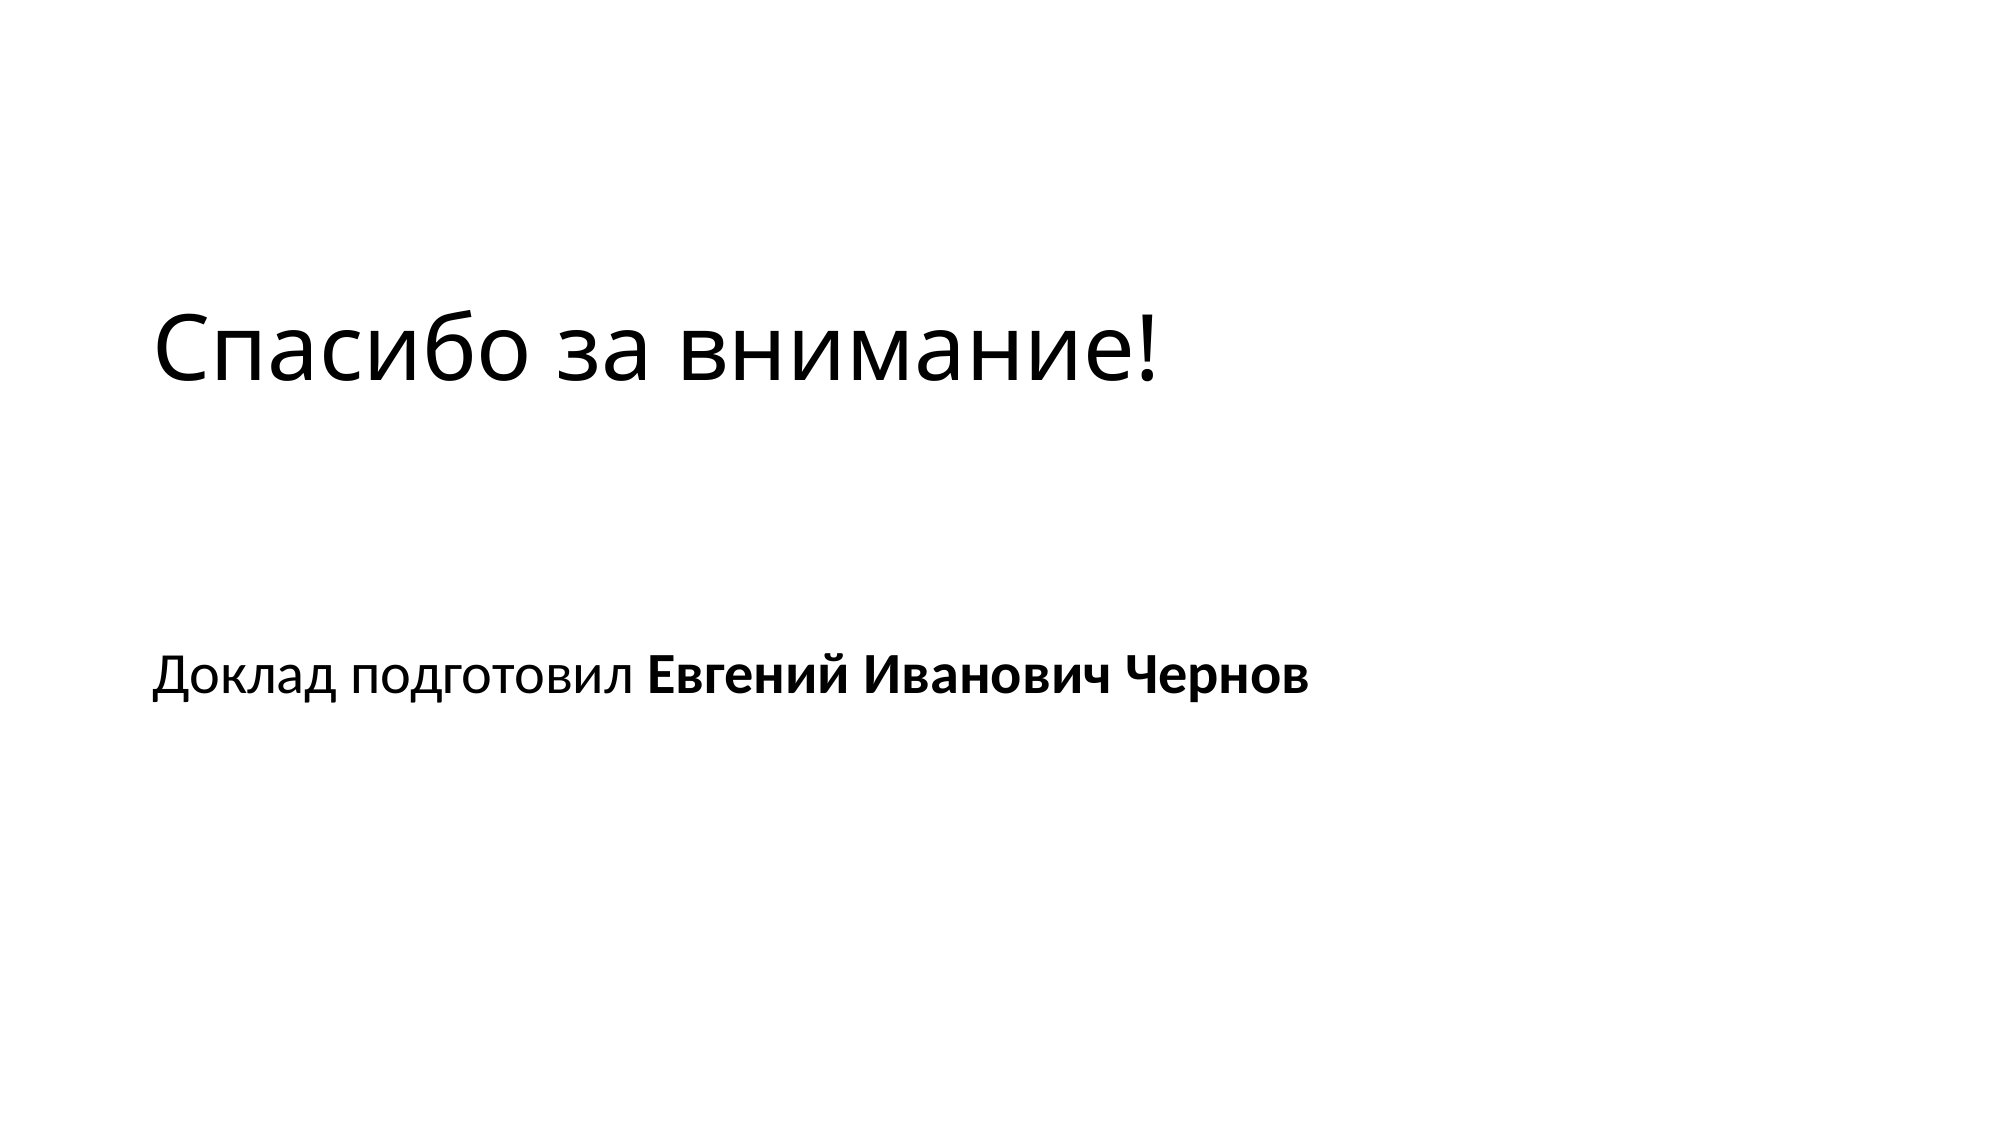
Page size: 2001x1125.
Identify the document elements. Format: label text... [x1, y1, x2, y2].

list Доклад подготовил Евгений Иванович Чернов [137, 635, 1863, 780]
title Спасибо за внимание! [137, 241, 1863, 460]
